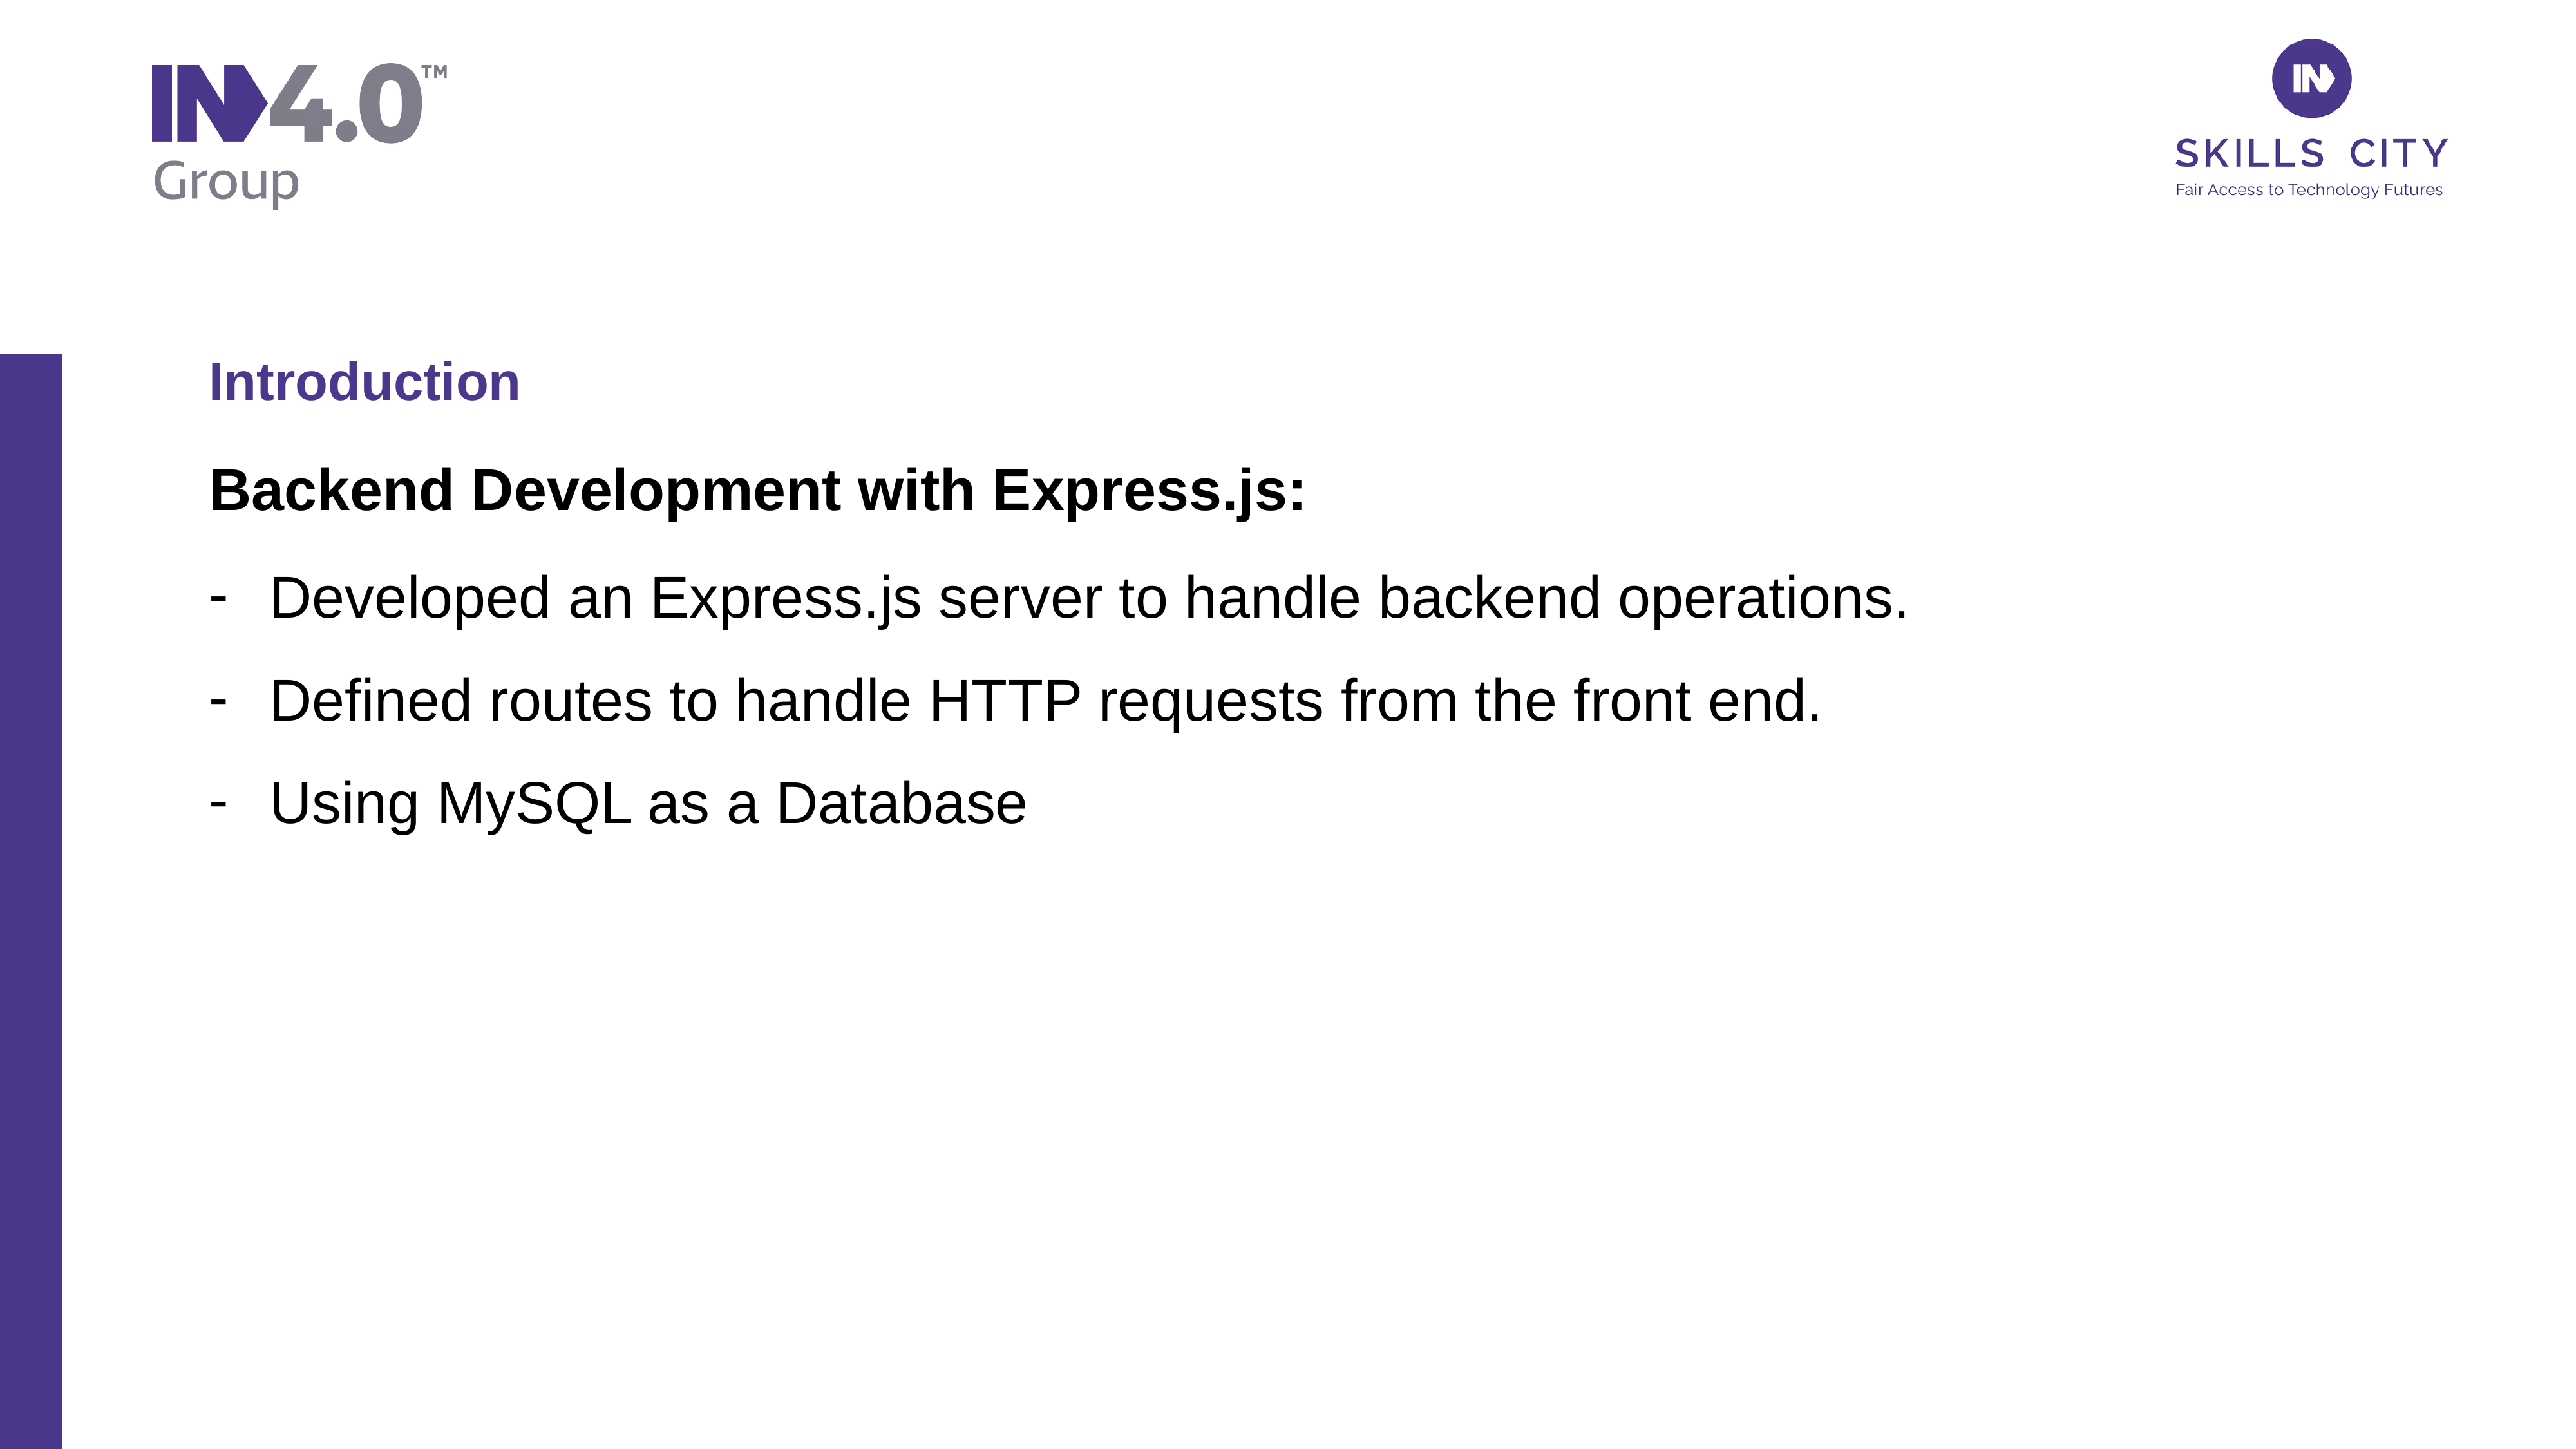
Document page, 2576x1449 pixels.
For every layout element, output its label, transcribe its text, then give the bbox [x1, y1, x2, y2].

picture [2100, 0, 2523, 238]
list Introduction [209, 354, 1540, 419]
list Backend Development with Express.js: Developed an Express.js server to handle backend operations. Defined routes to handle HTTP requests from the front end. Using MySQL as a Database [209, 446, 2357, 1340]
picture [152, 63, 447, 210]
